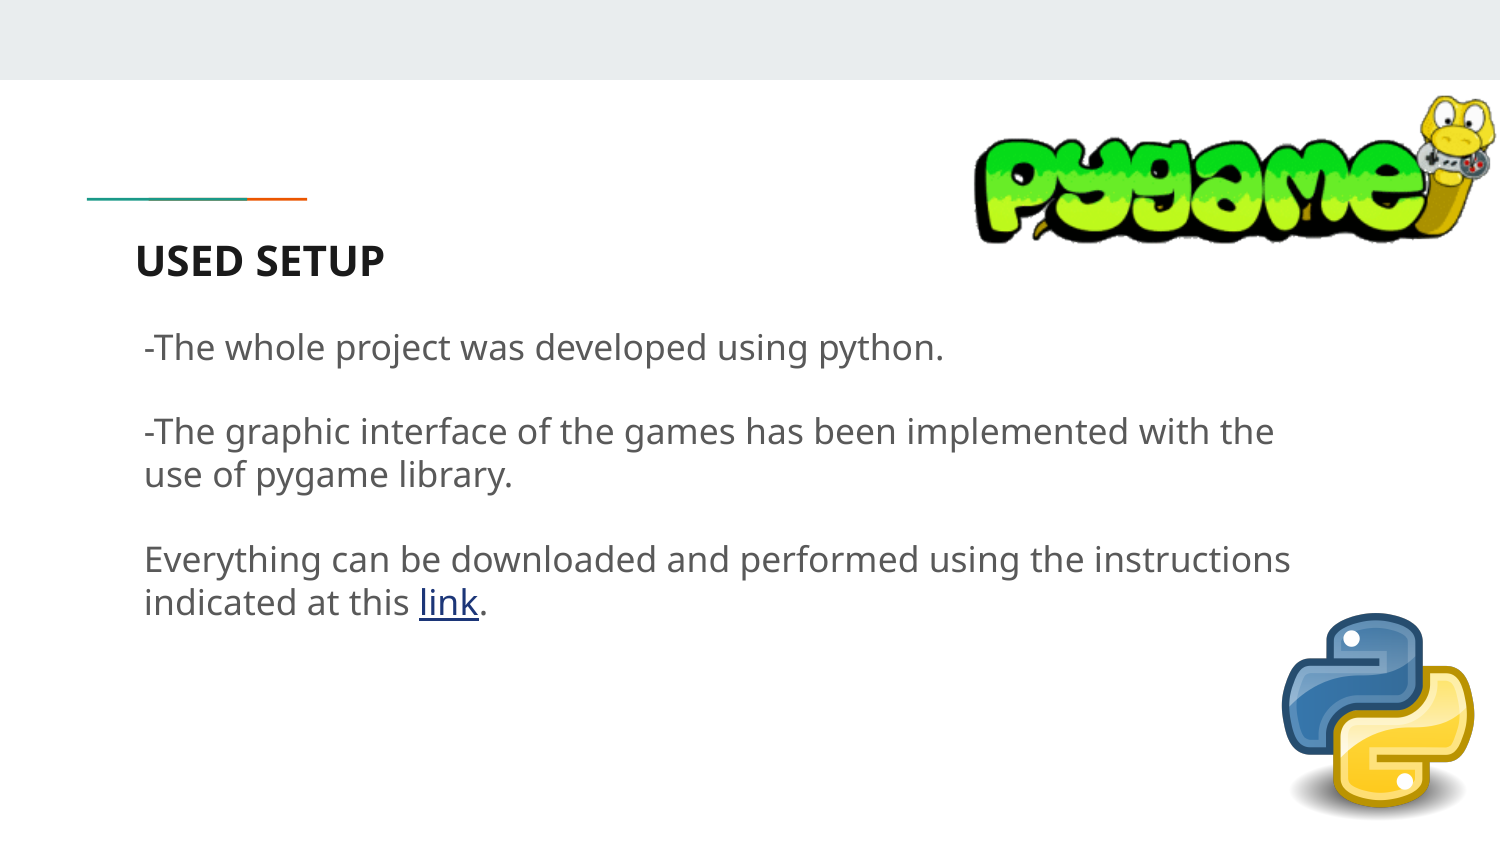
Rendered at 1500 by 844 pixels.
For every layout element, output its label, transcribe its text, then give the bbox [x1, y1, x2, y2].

title USED SETUP [119, 216, 1381, 305]
text_box -The whole project was developed using python. -The graphic interface of the games has been implemented with the use of pygame library. Everything can be downloaded and performed using the instructions indicated at this link. [128, 309, 1333, 644]
picture [1269, 608, 1487, 826]
picture [971, 91, 1500, 249]
